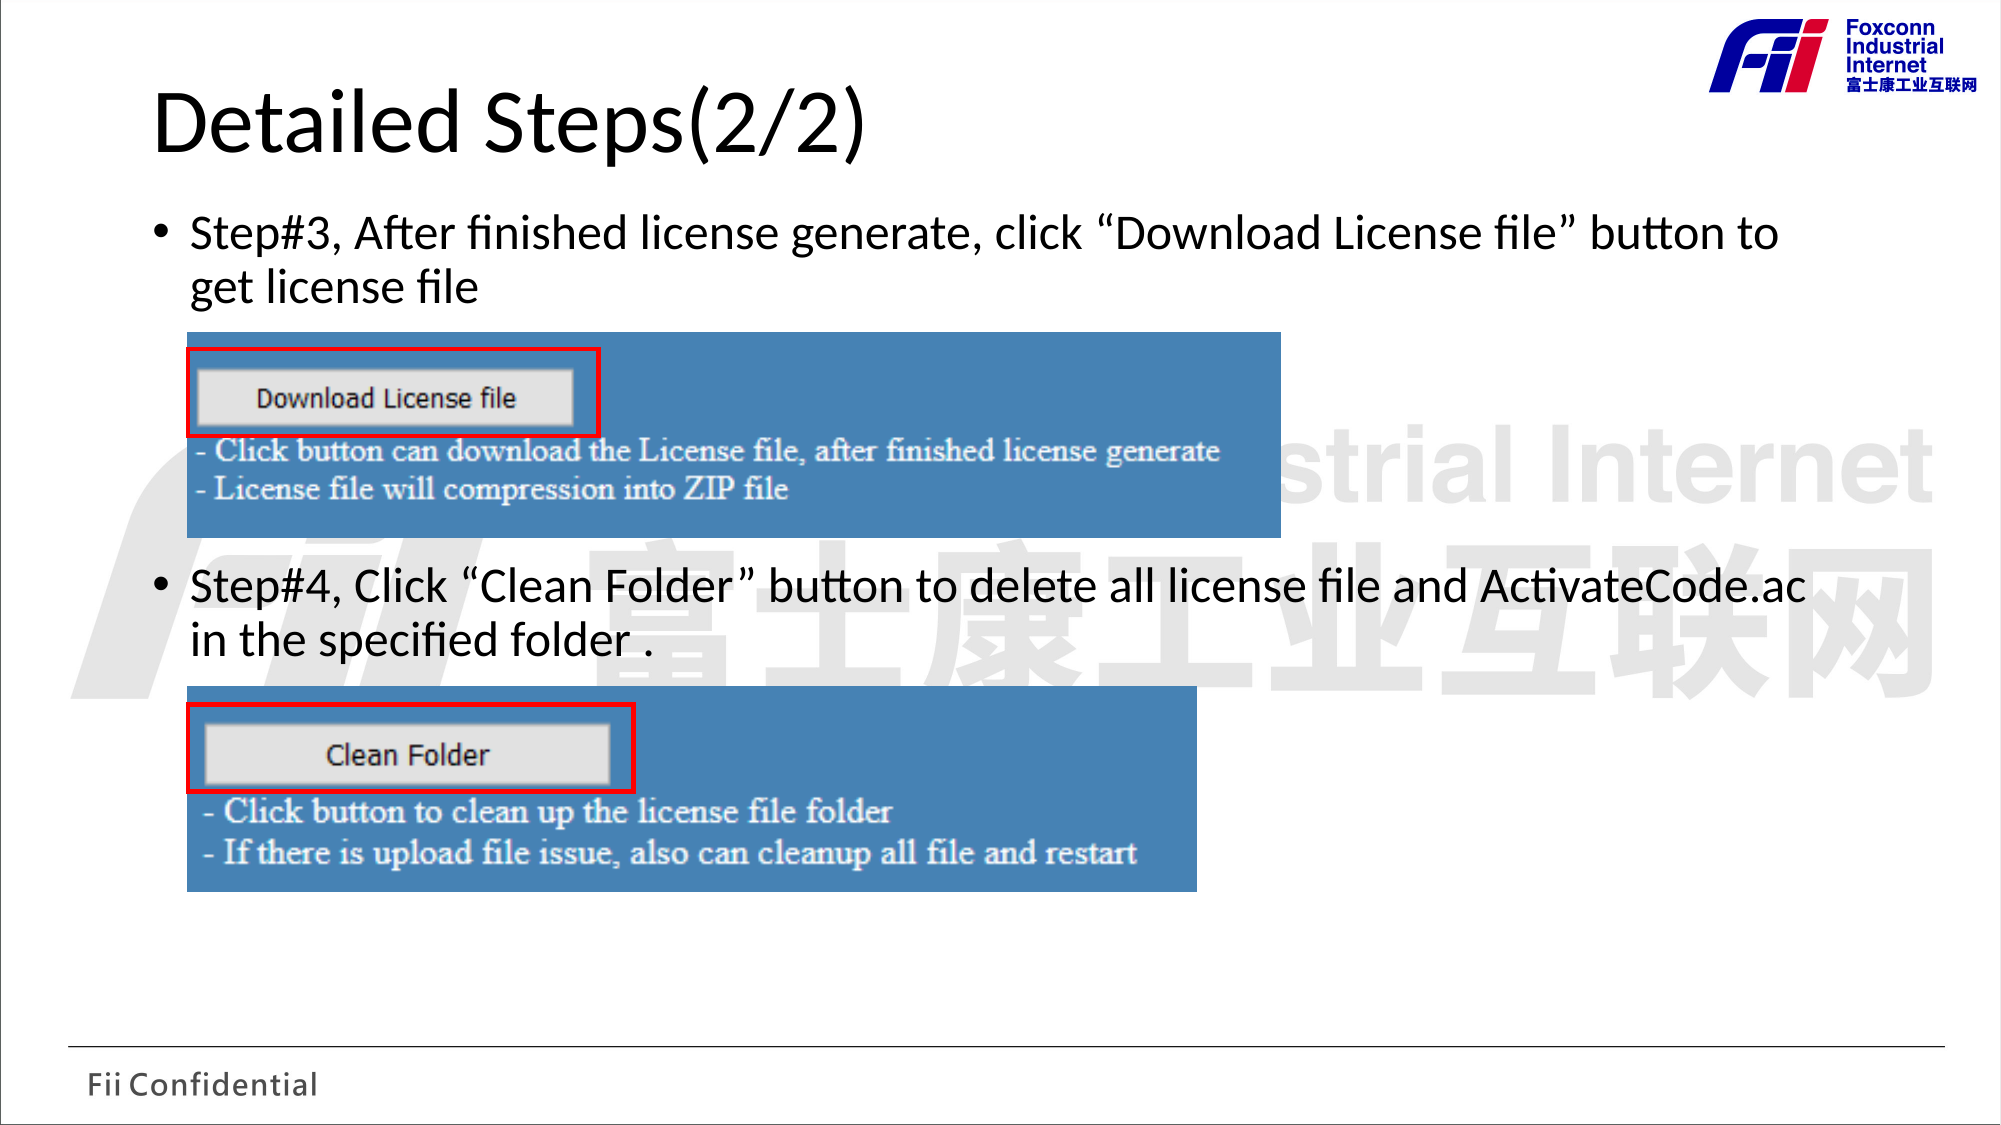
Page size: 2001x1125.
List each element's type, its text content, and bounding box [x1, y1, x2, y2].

picture [0, 0, 2001, 1125]
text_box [187, 332, 1281, 538]
list Step#3, After finished license generate, click “Download License file” button to get license file Step#4, Click “Clean Folder” button to delete all license file and ActivateCode.ac in the specified folder . [137, 198, 1863, 1014]
title Detailed Steps(2/2) [137, 59, 1863, 187]
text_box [187, 686, 1197, 892]
